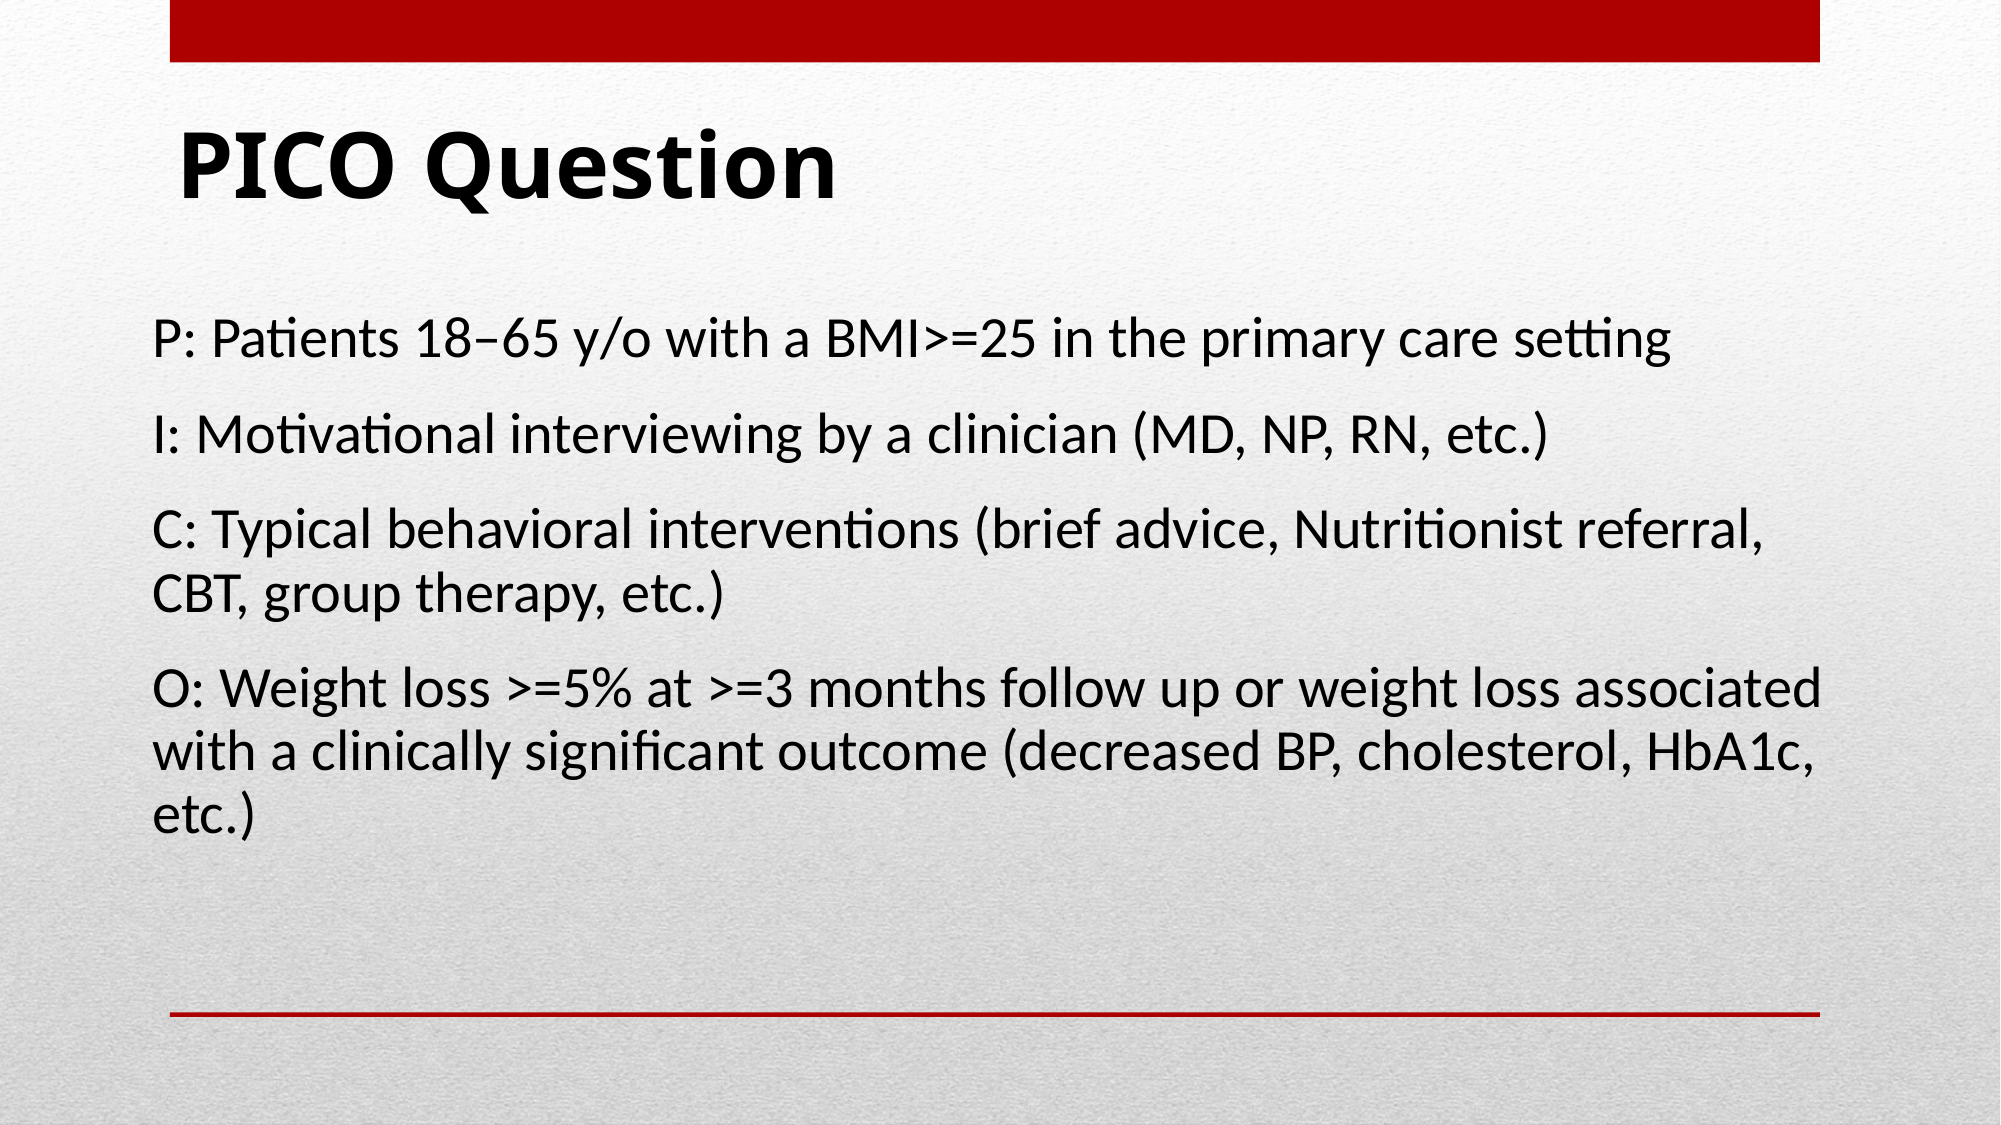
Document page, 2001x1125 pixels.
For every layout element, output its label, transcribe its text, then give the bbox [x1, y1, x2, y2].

text_box PICO Question [137, 59, 1863, 278]
text_box P: Patients 18–65 y/o with a BMI>=25 in the primary care setting I: Motivational interviewing by a clinician (MD, NP, RN, etc.) C: Typical behavioral interventions (brief advice, Nutritionist referral, CBT, group therapy, etc.) O: Weight loss >=5% at >=3 months follow up or weight loss associated with a clinically significant outcome (decreased BP, cholesterol, HbA1c, etc.) [137, 299, 1863, 1014]
